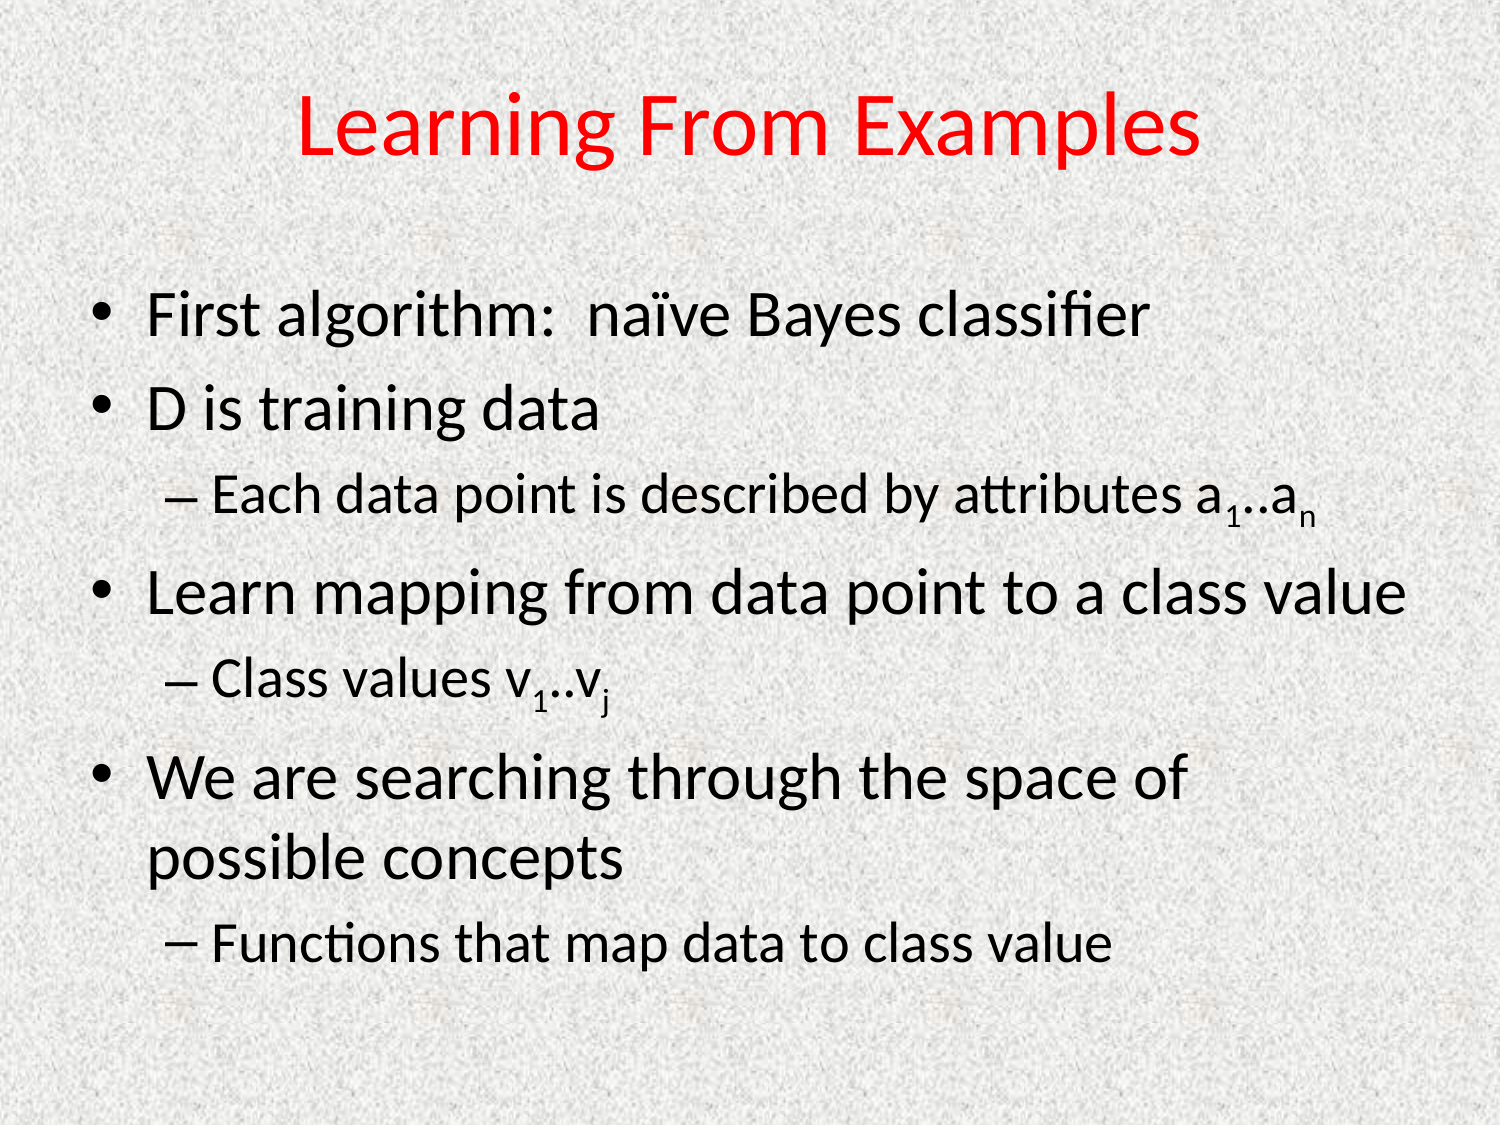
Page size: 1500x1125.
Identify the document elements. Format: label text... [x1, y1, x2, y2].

list First algorithm: naïve Bayes classifier D is training data Each data point is described by attributes a1..an Learn mapping from data point to a class value Class values v1..vj We are searching through the space of possible concepts Functions that map data to class value [75, 262, 1425, 1005]
picture [0, 0, 1500, 1125]
title Learning From Examples [75, 24, 1425, 213]
